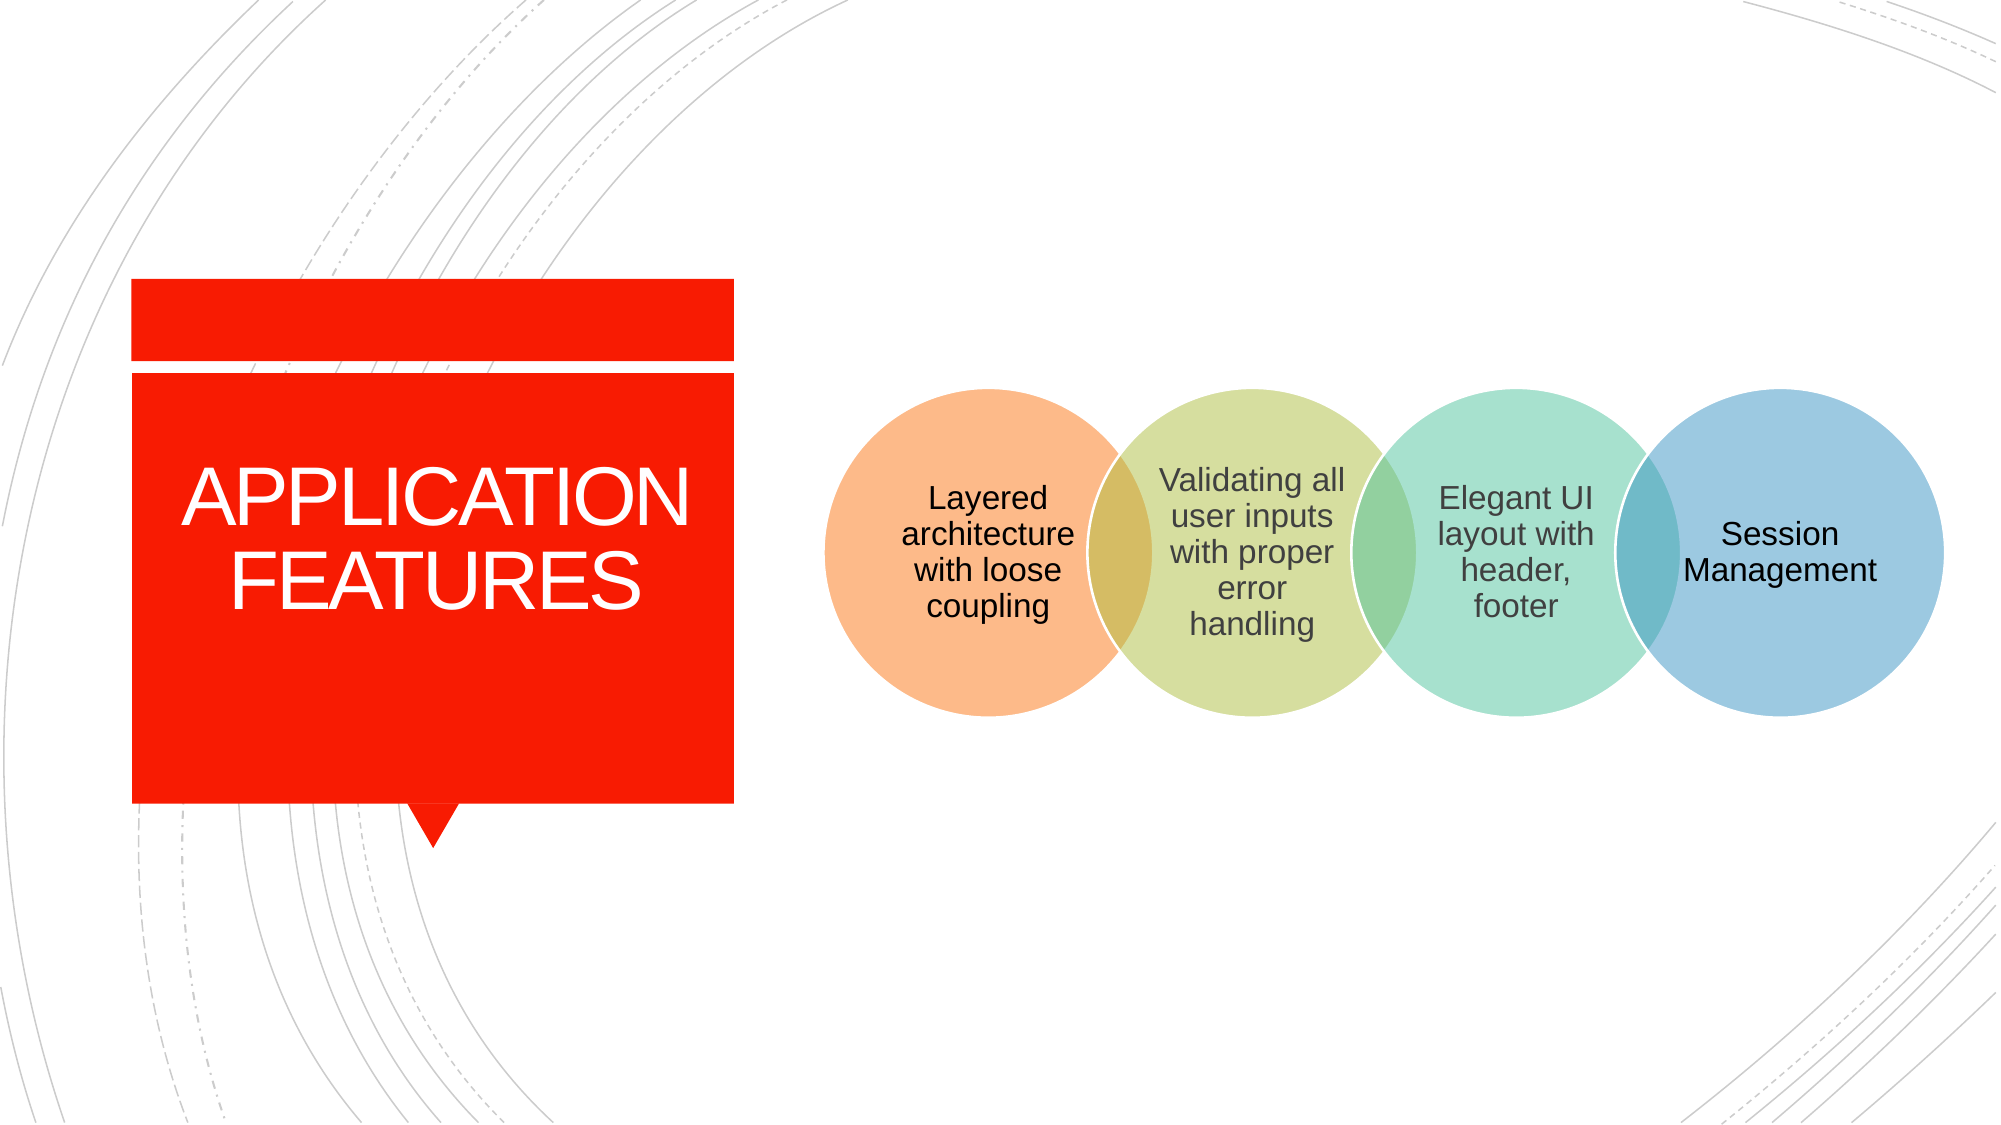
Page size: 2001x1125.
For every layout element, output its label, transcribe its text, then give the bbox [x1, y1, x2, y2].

title APPLICATION FEATURES [133, 281, 739, 803]
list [822, 60, 1946, 1045]
